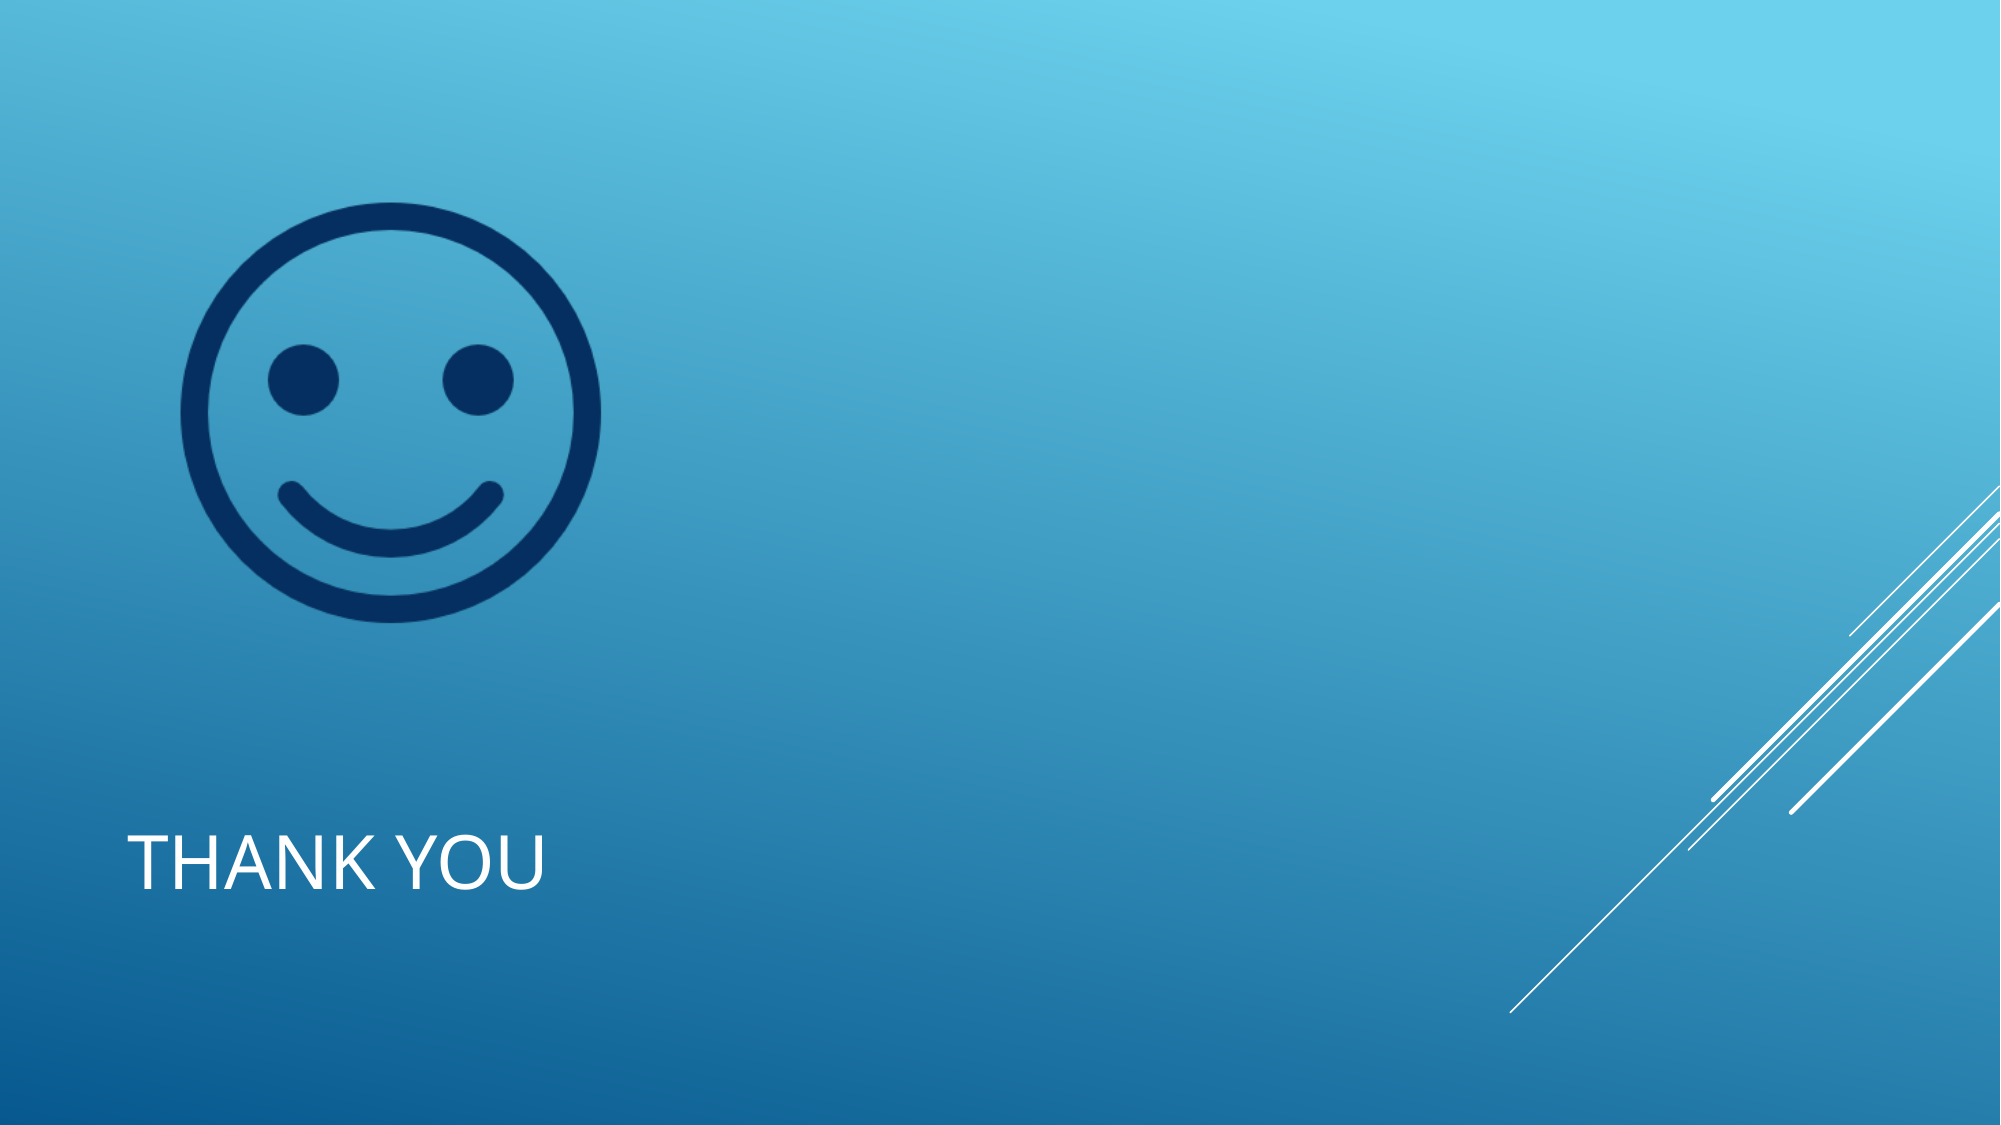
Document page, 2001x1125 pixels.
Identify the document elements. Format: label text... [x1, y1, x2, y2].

picture [129, 151, 653, 675]
title Thank you [112, 736, 1513, 984]
